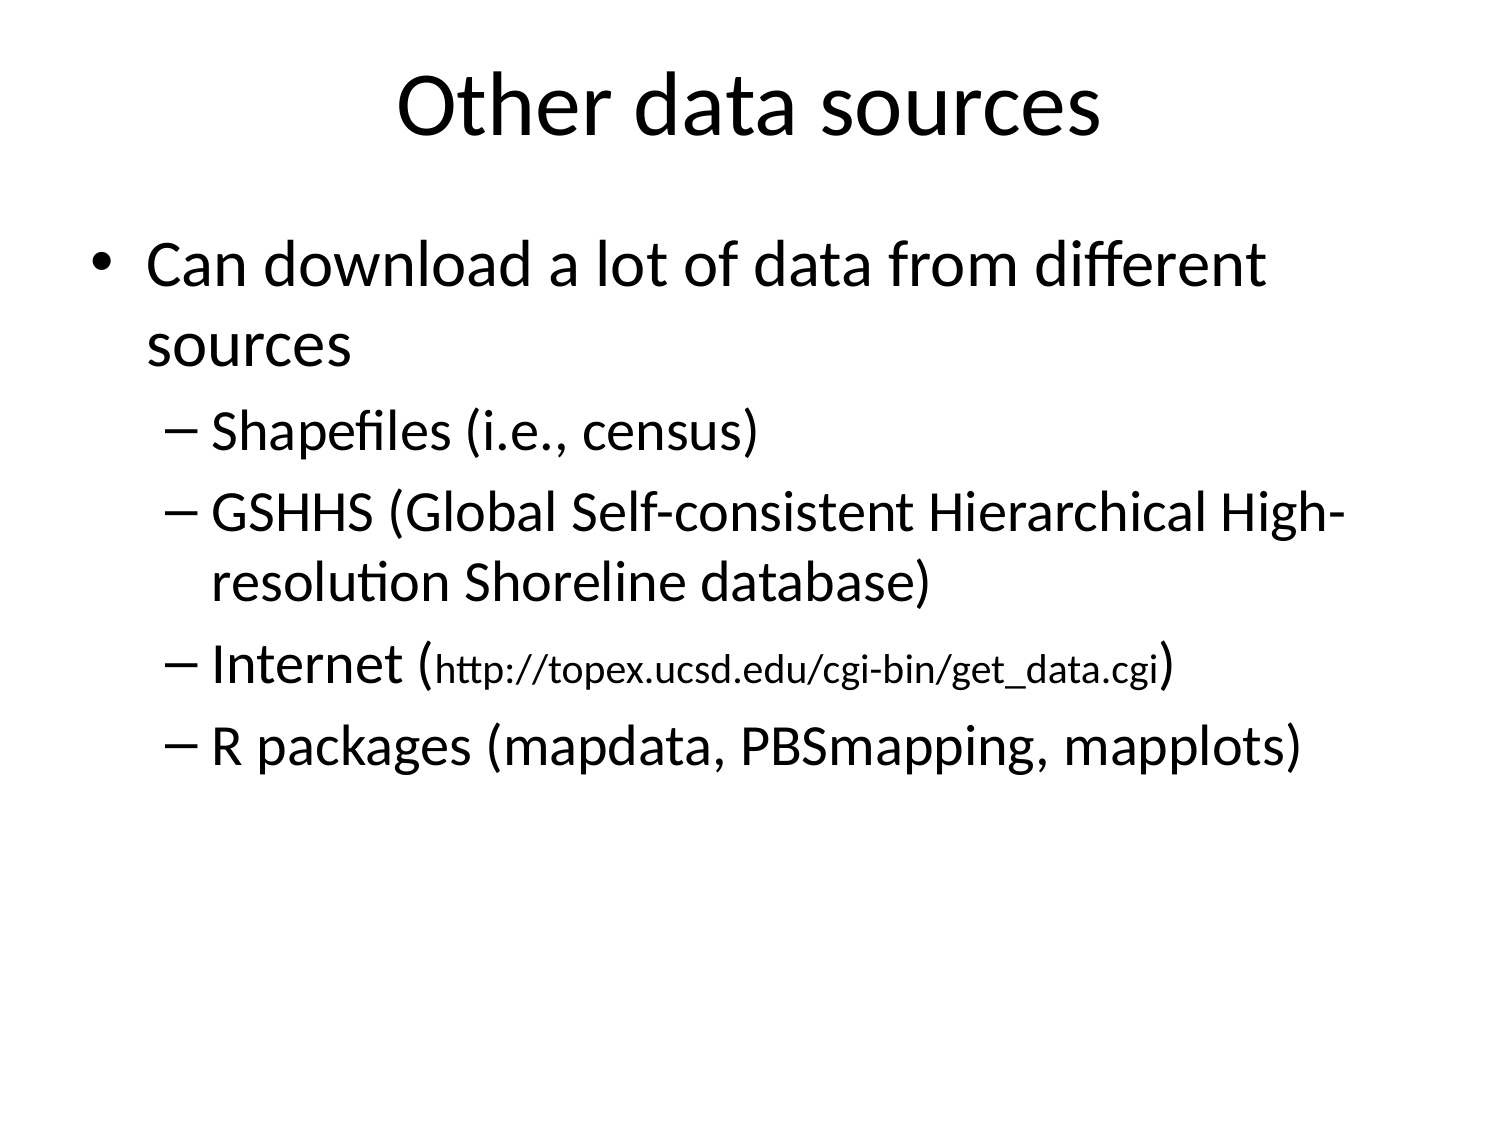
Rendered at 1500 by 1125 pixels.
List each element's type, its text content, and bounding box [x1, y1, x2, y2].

title Other data sources [75, 5, 1425, 193]
list Can download a lot of data from different sources Shapefiles (i.e., census) GSHHS (Global Self-consistent Hierarchical High-resolution Shoreline database) Internet (http://topex.ucsd.edu/cgi-bin/get_data.cgi) R packages (mapdata, PBSmapping, mapplots) [75, 212, 1425, 1005]
